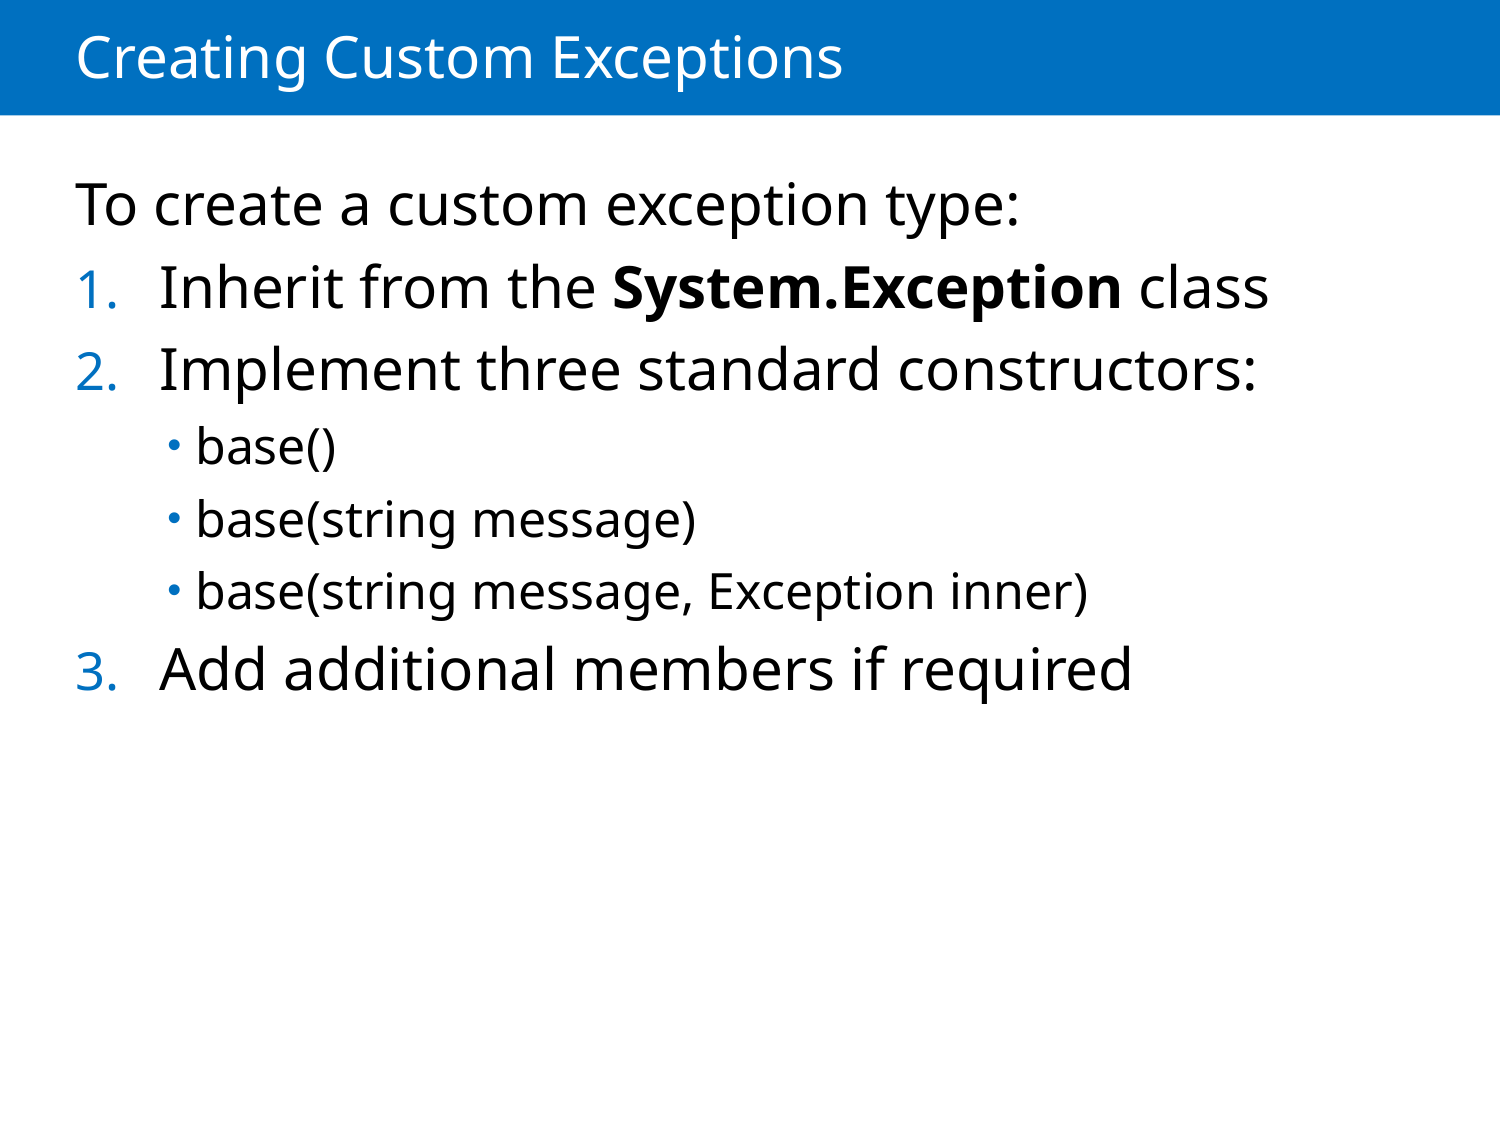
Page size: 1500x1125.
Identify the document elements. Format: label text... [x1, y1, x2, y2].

title Creating Custom Exceptions [75, 0, 1351, 122]
text_box To create a custom exception type: Inherit from the System.Exception class Implement three standard constructors: base() base(string message) base(string message, Exception inner) Add additional members if required [75, 167, 1408, 1012]
